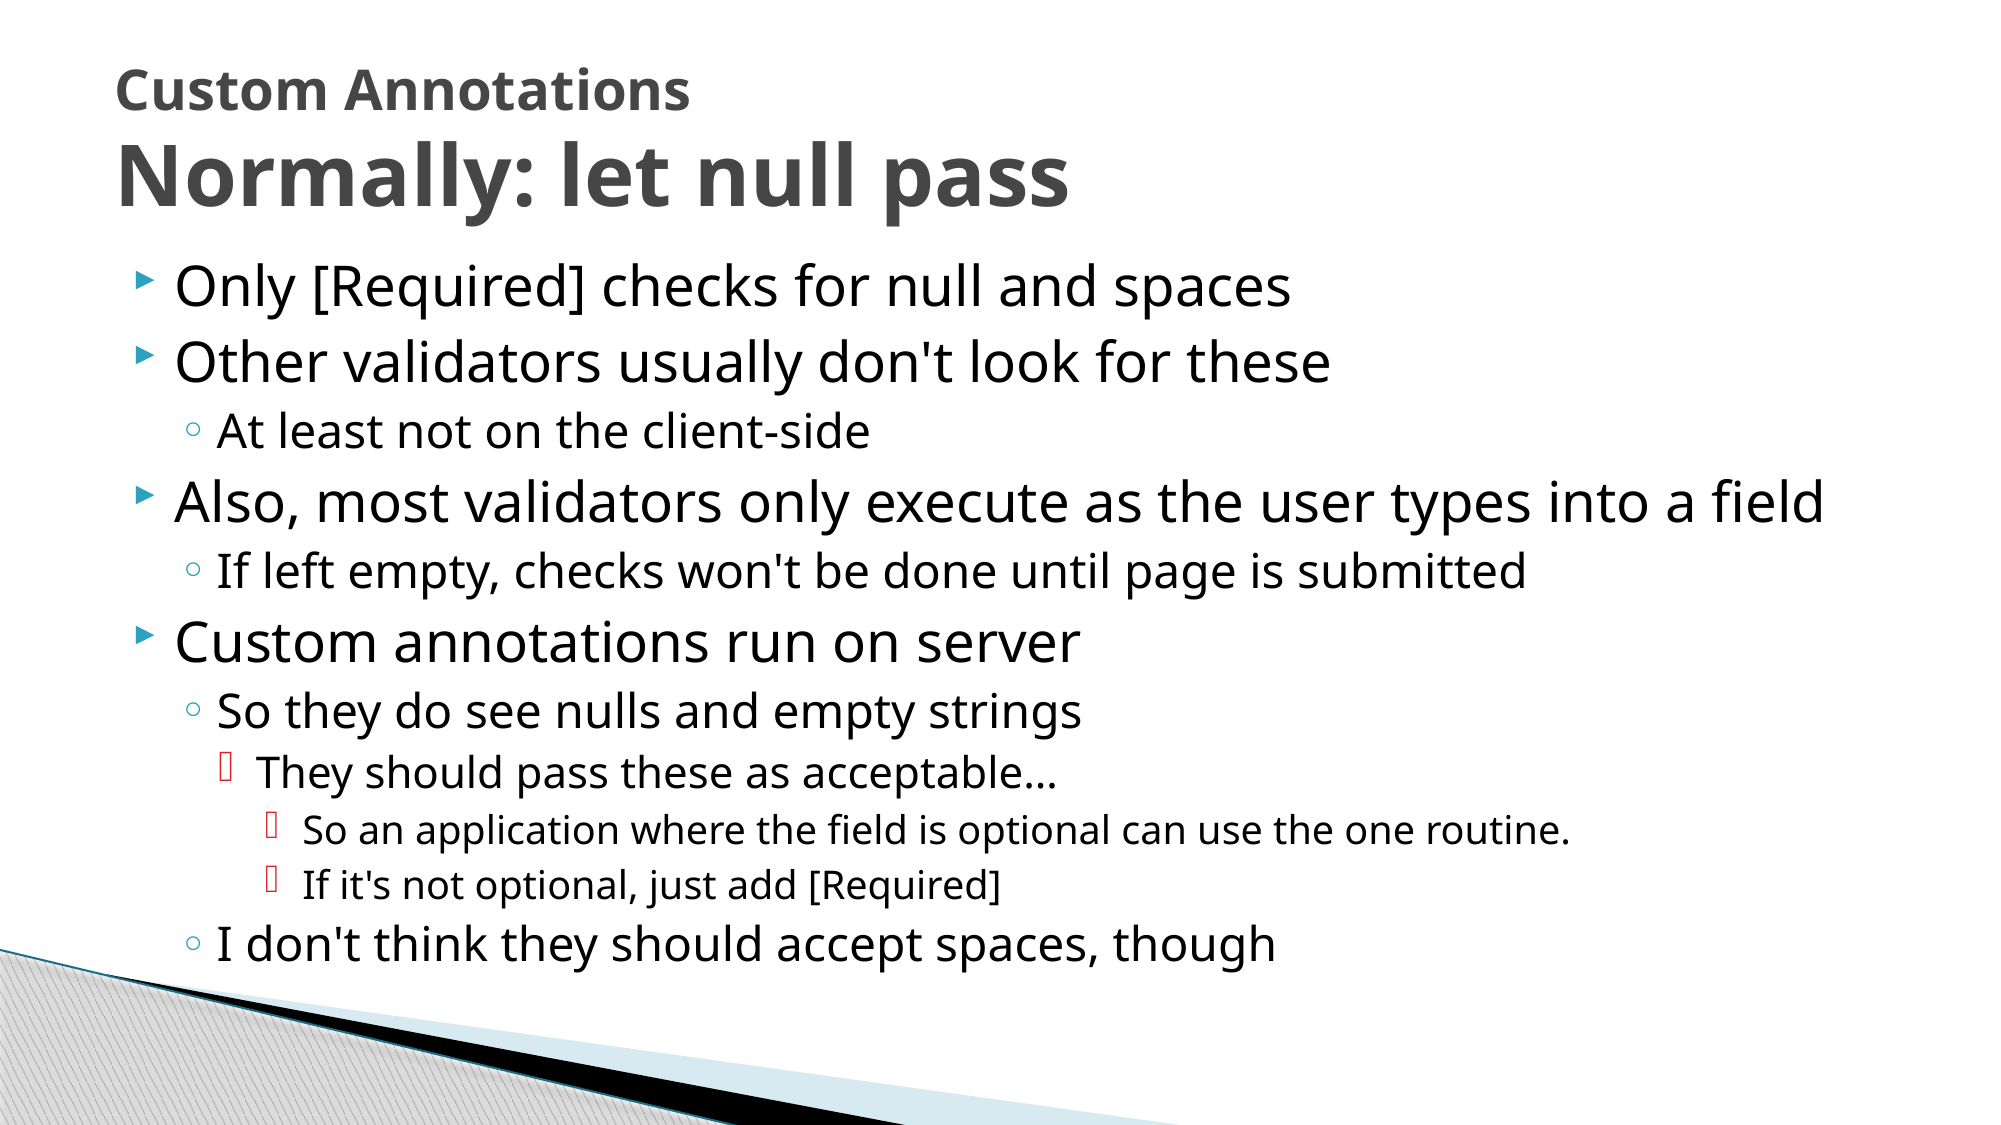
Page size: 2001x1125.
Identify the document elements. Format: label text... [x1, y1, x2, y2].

title Custom Annotations Normally: let null pass [99, 45, 1900, 233]
list Only [Required] checks for null and spaces Other validators usually don't look for these At least not on the client-side Also, most validators only execute as the user types into a field If left empty, checks won't be done until page is submitted Custom annotations run on server So they do see nulls and empty strings They should pass these as acceptable… So an application where the field is optional can use the one routine. If it's not optional, just add [Required] I don't think they should accept spaces, though [99, 243, 1978, 986]
